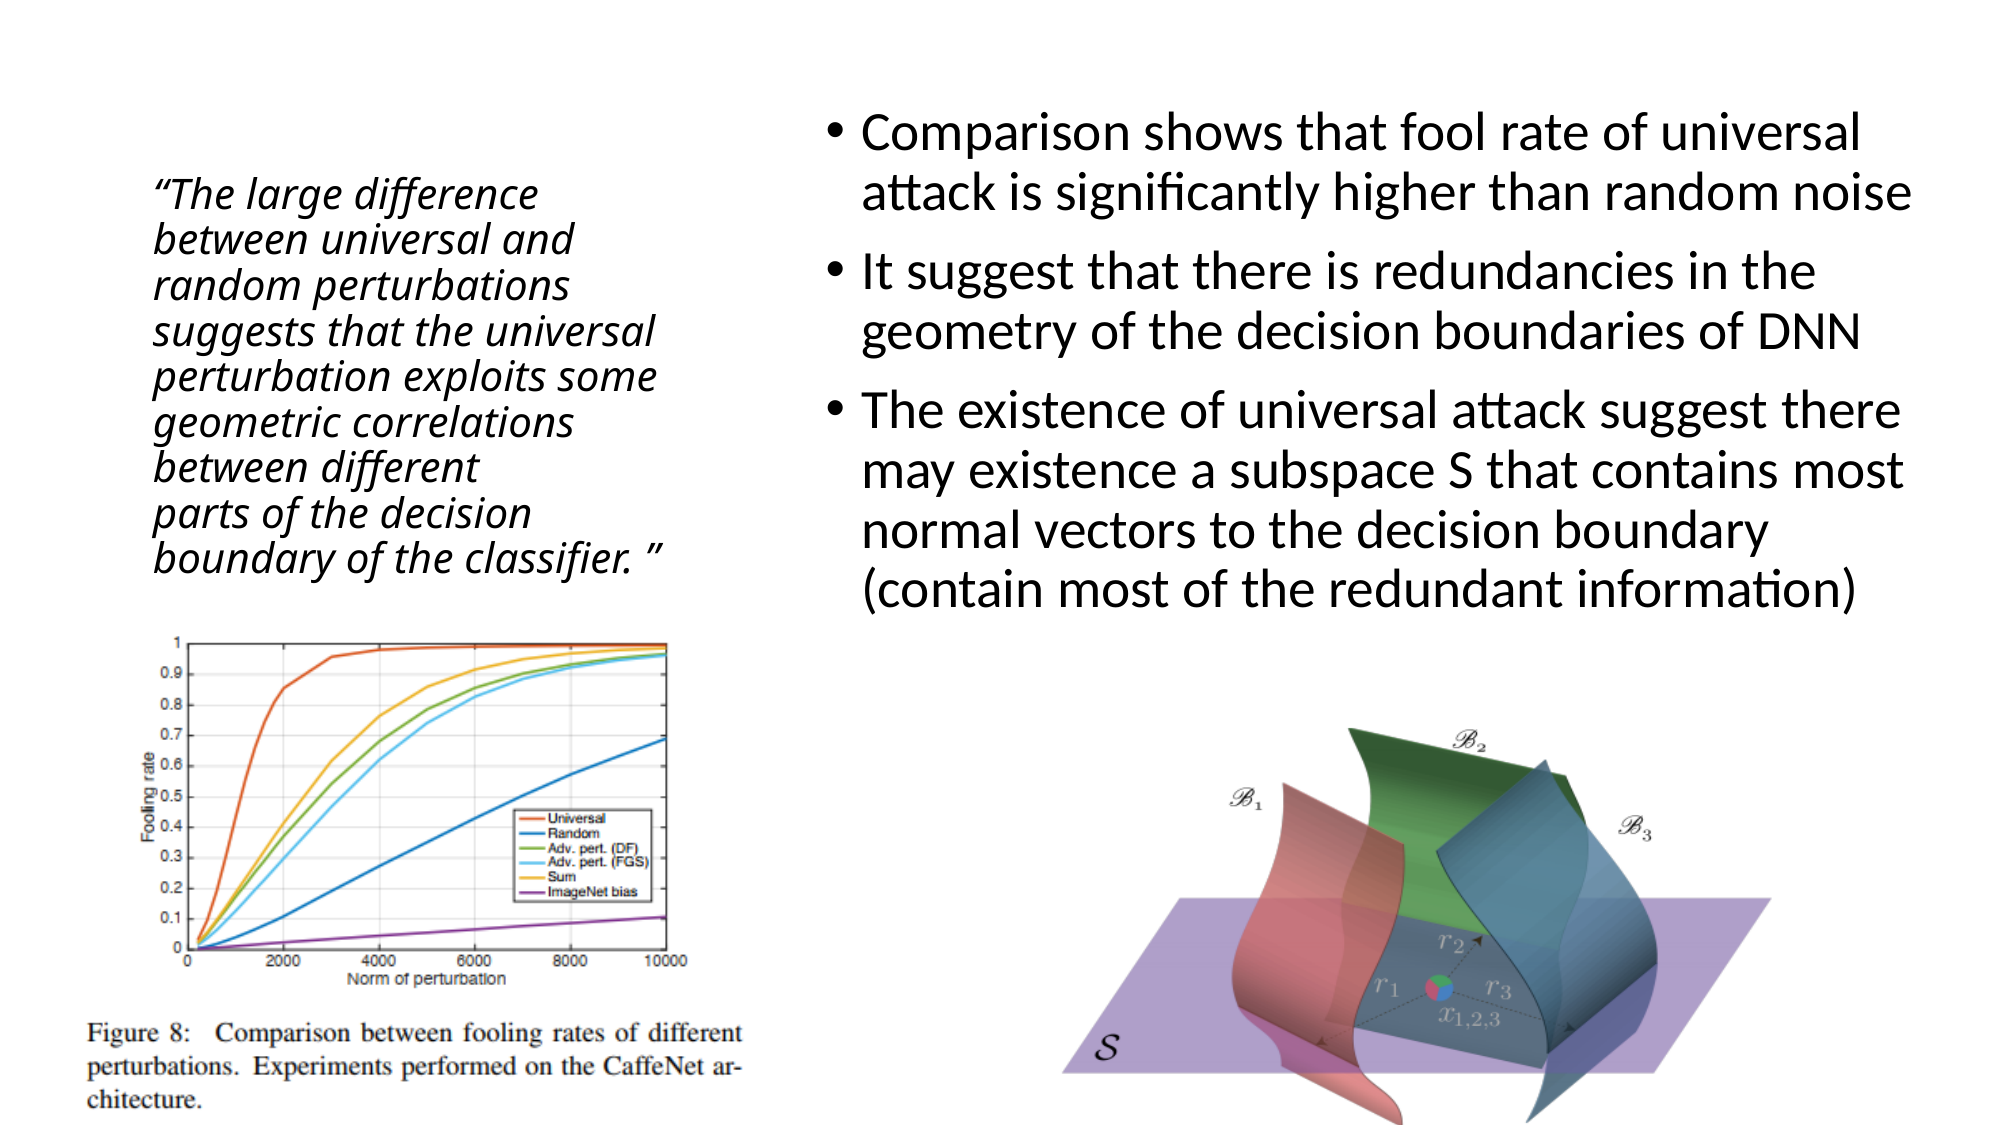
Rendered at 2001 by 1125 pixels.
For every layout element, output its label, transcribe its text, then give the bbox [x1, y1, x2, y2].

picture [58, 625, 779, 1125]
picture [936, 708, 1974, 1125]
list Comparison shows that fool rate of universal attack is significantly higher than random noise It suggest that there is redundancies in the geometry of the decision boundaries of DNN The existence of universal attack suggest there may existence a subspace S that contains most normal vectors to the decision boundary (contain most of the redundant information) [810, 95, 1942, 1044]
title “The large difference between universal and random perturbations suggests that the universal perturbation exploits some geometric correlations between different parts of the decision boundary of the classifier. ” [138, 95, 690, 625]
